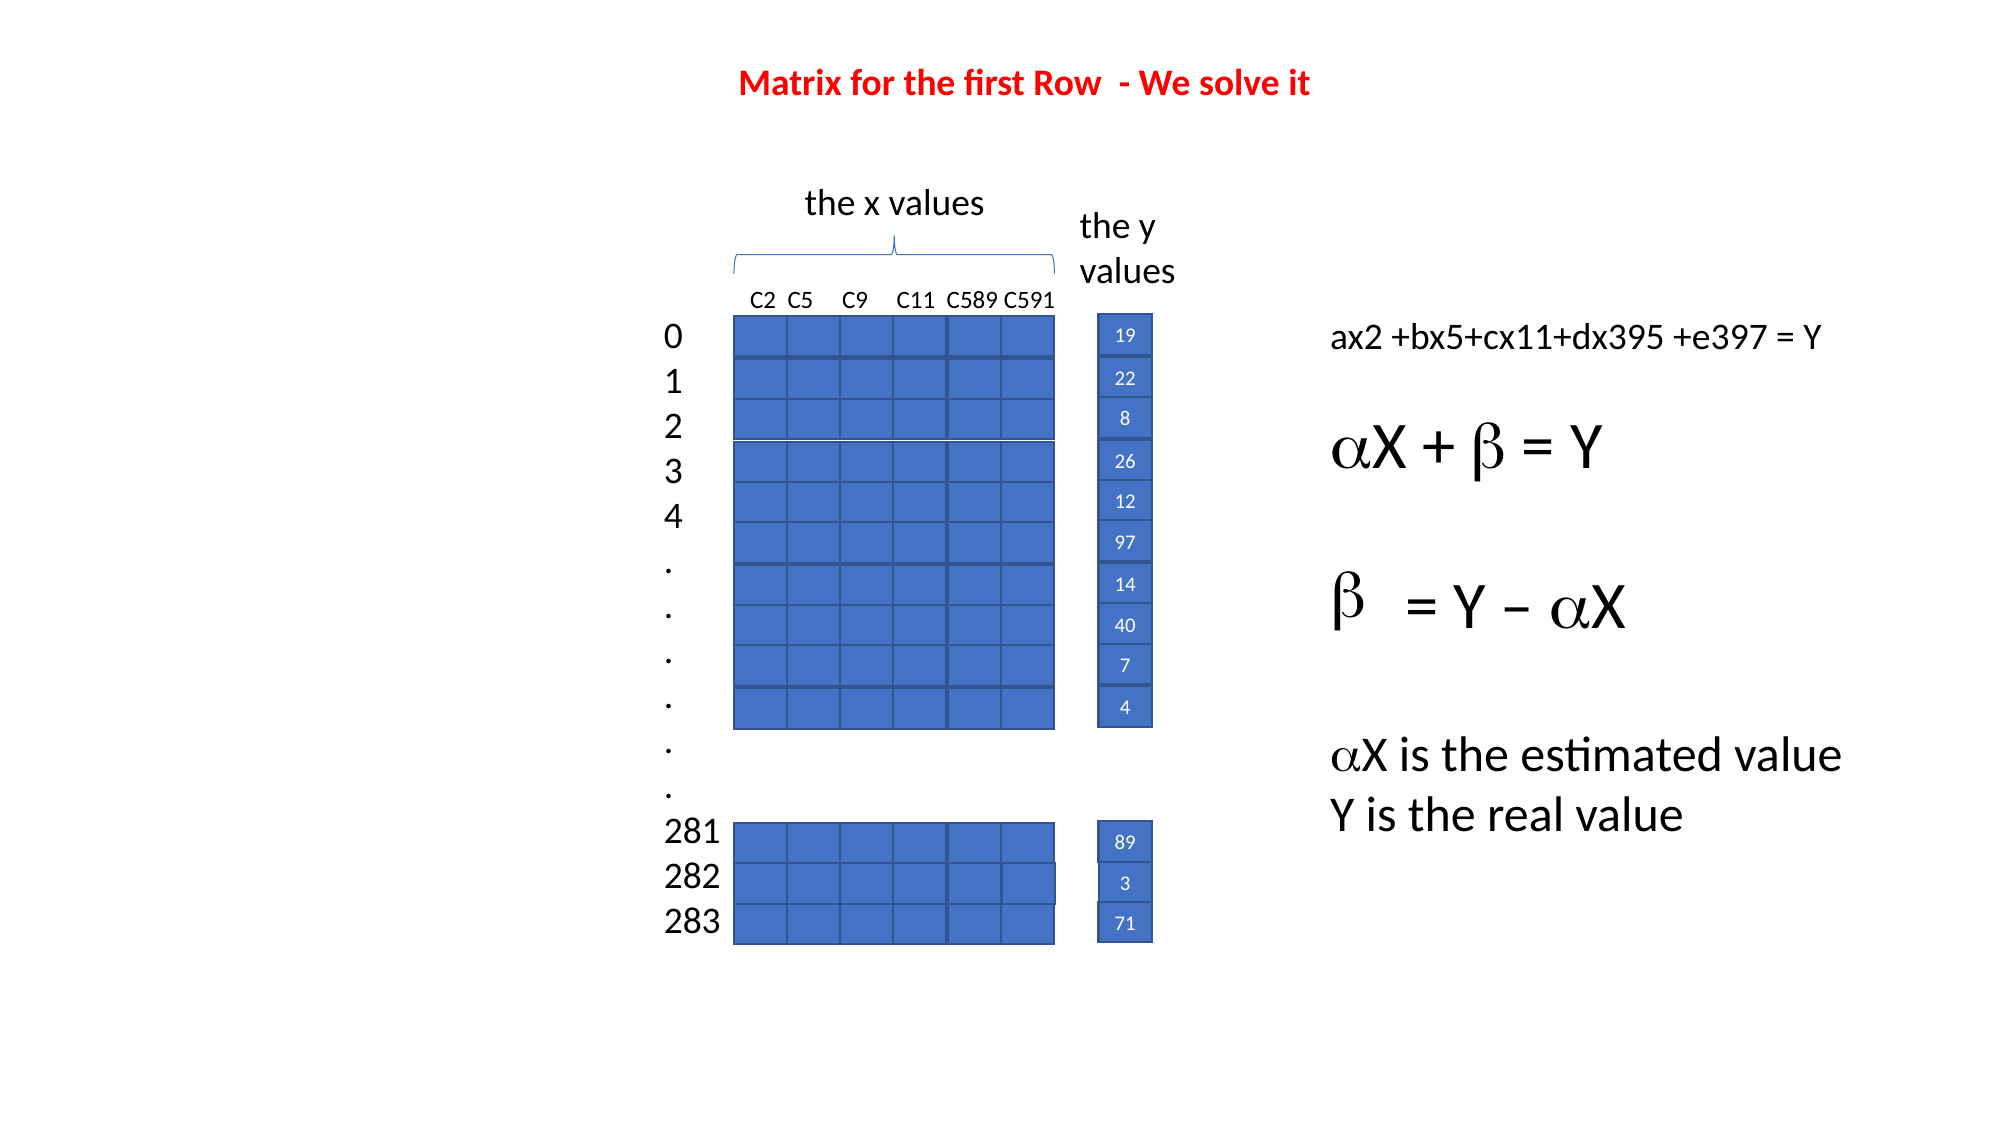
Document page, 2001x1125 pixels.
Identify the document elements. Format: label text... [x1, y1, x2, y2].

text_box ax2 +bx5+cx11+dx395 +e397 = Y aX + b = Y = Y – aX aX is the estimated value Y is the real value [1315, 304, 1858, 849]
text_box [648, 170, 1200, 955]
text_box Matrix for the first Row - We solve it [723, 50, 1327, 111]
